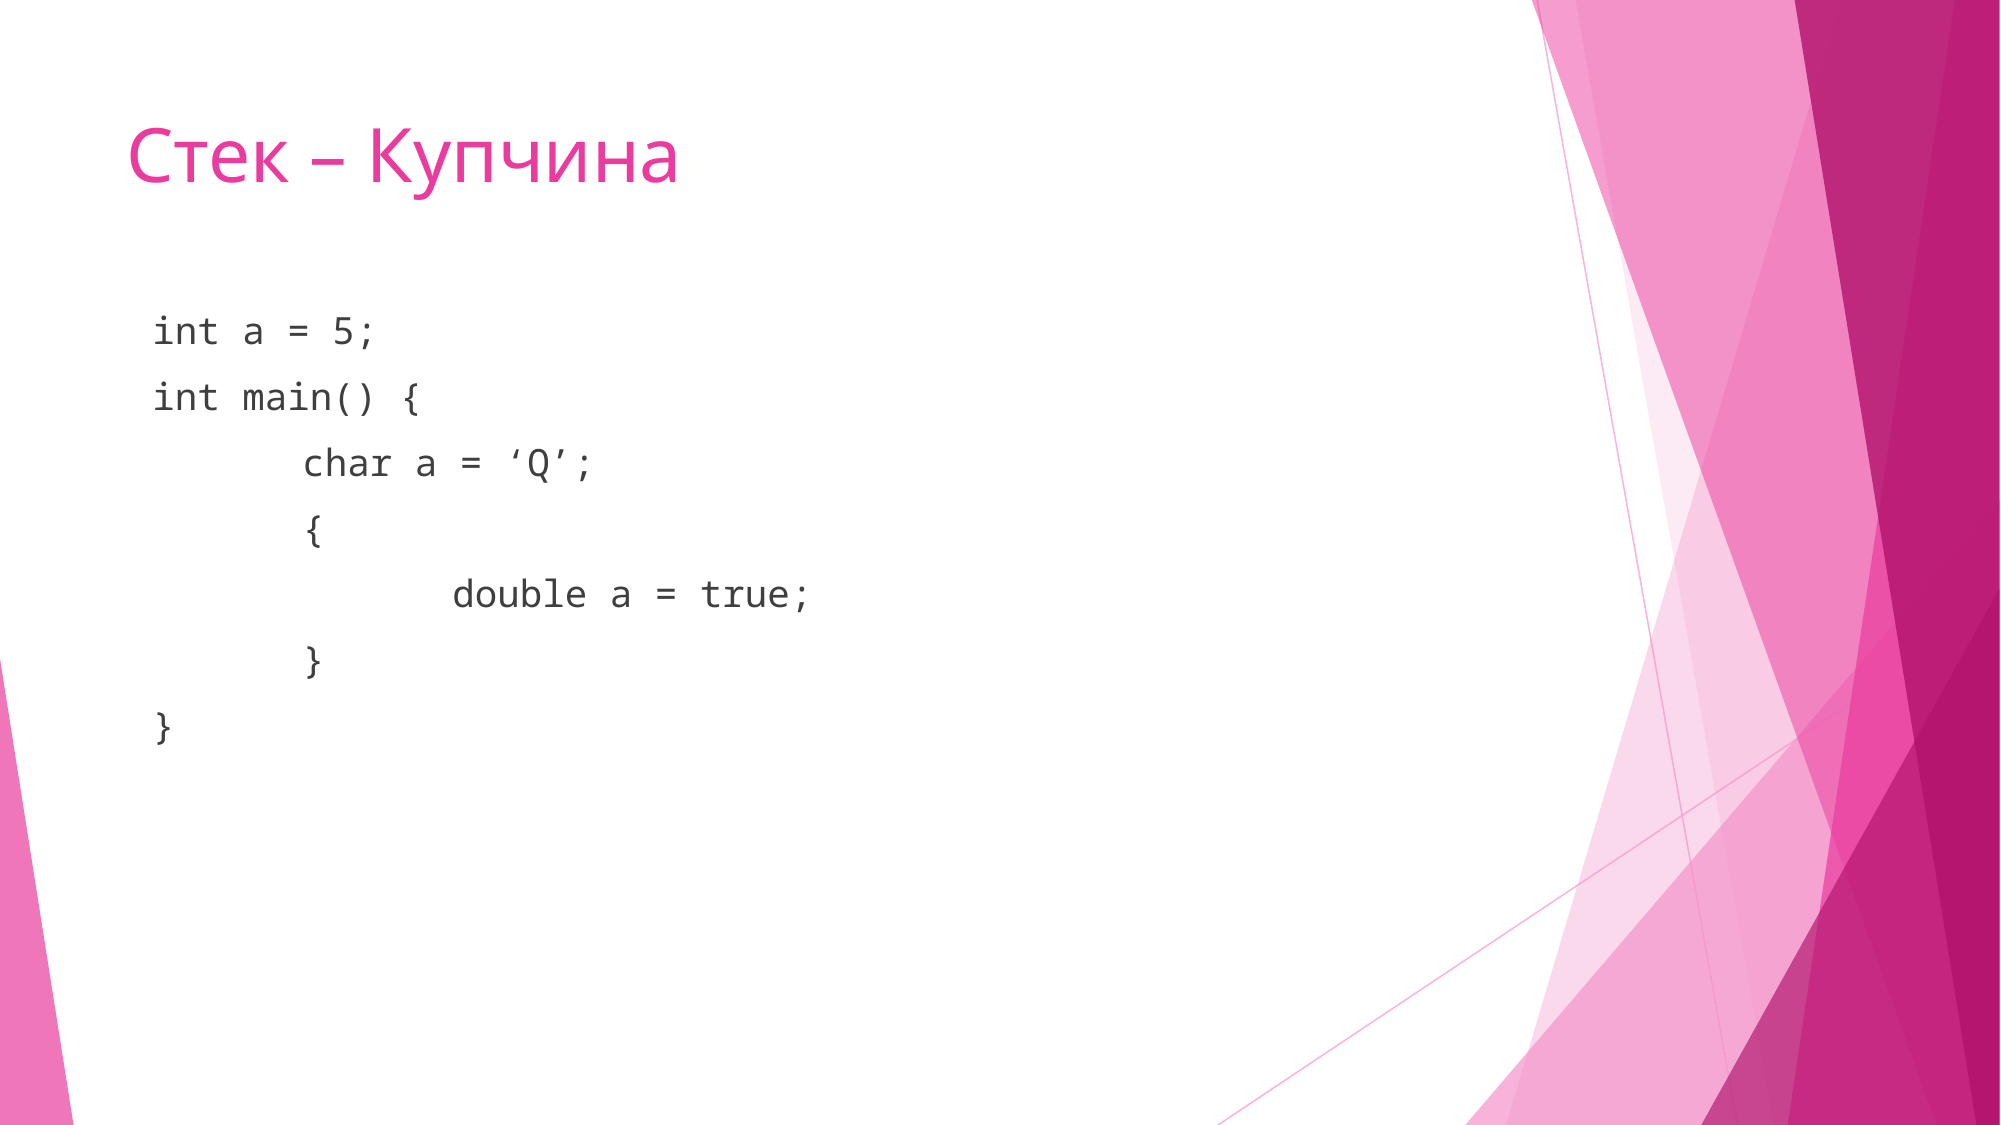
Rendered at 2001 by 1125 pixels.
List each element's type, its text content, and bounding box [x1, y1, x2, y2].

title Стек – Купчина [111, 99, 1522, 317]
list int a = 5; int main() { char a = ‘Q’; { double a = true; } } [137, 299, 1863, 1066]
